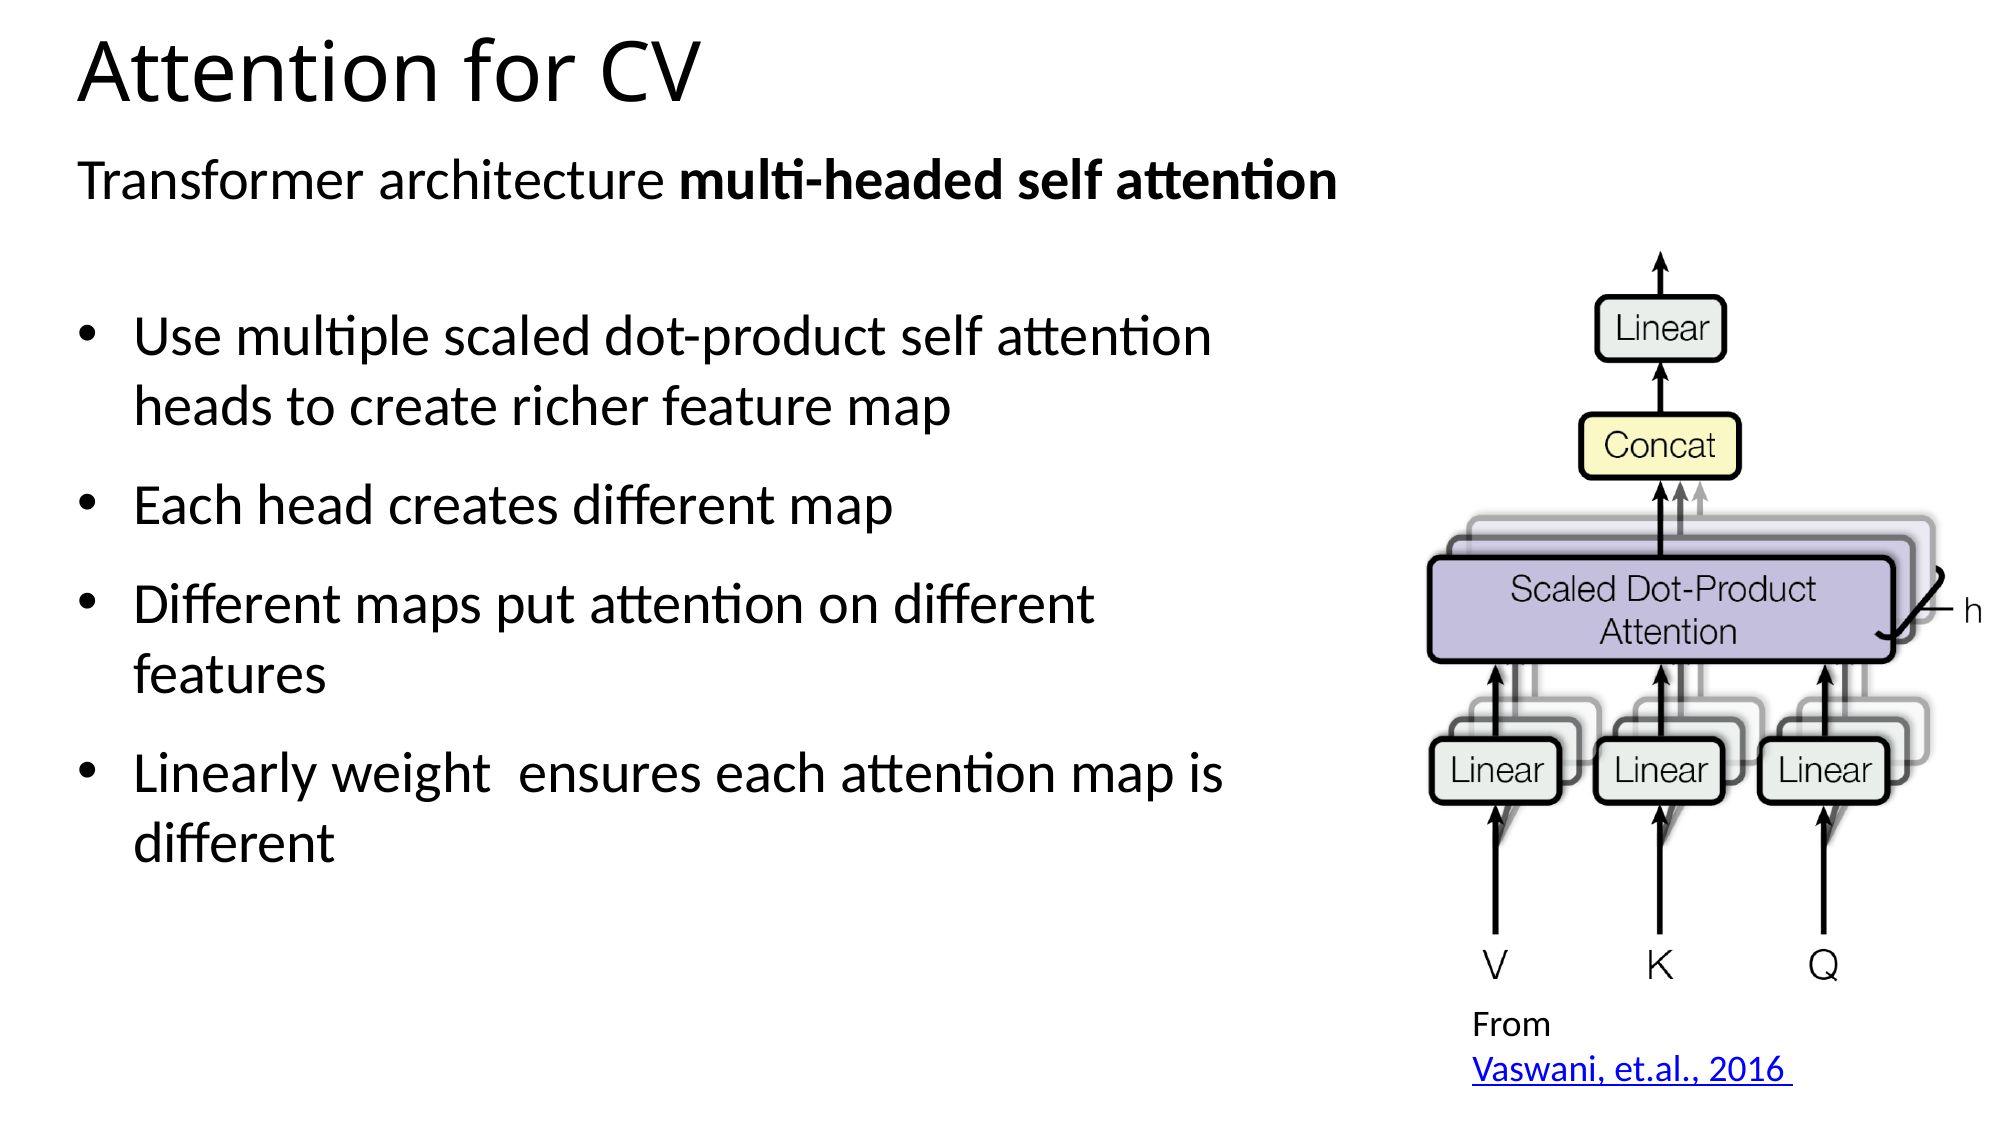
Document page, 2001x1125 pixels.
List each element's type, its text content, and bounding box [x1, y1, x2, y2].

text_box From Vaswani, et.al., 2016 [1457, 993, 1894, 1096]
title Attention for CV [62, 29, 1953, 133]
list Transformer architecture multi-headed self attention [62, 133, 1953, 269]
picture [1425, 244, 1997, 984]
